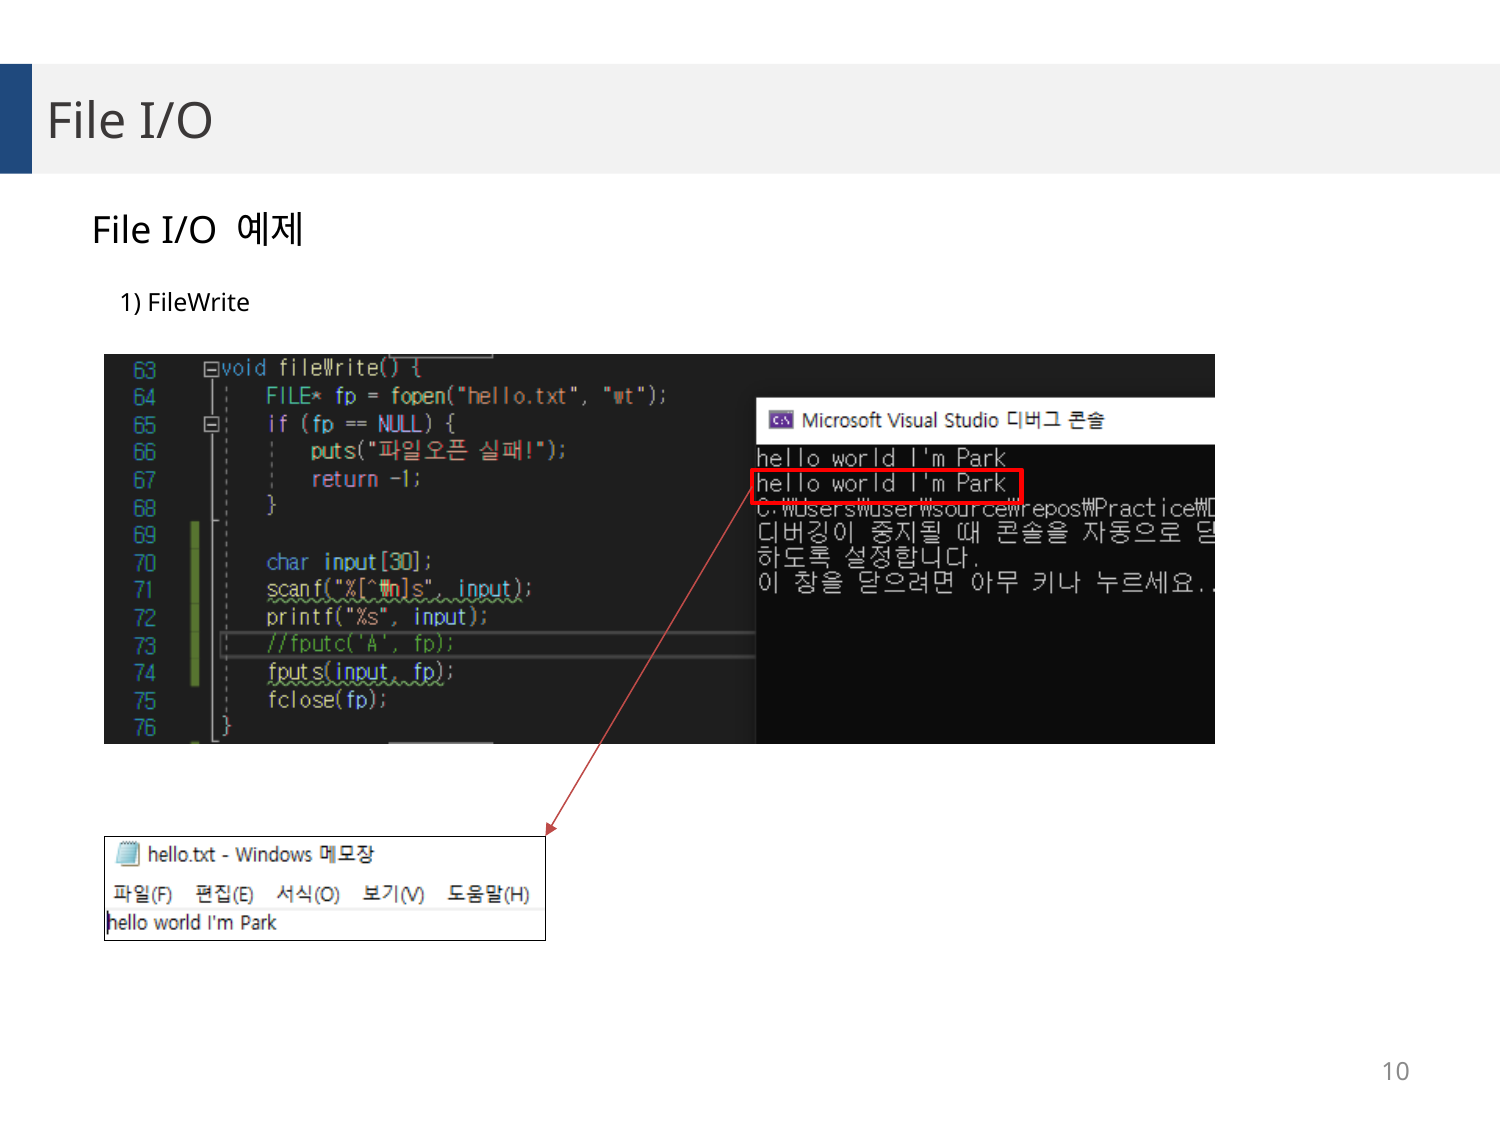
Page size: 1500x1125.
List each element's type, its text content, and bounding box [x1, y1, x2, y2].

picture [104, 835, 546, 941]
text_box File I/O 예제 [76, 198, 491, 259]
text_box 1) FileWrite [104, 278, 1459, 324]
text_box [545, 486, 753, 837]
slide_number 10 [1074, 1042, 1426, 1103]
picture [104, 354, 1215, 745]
text_box File I/O [31, 63, 1425, 174]
